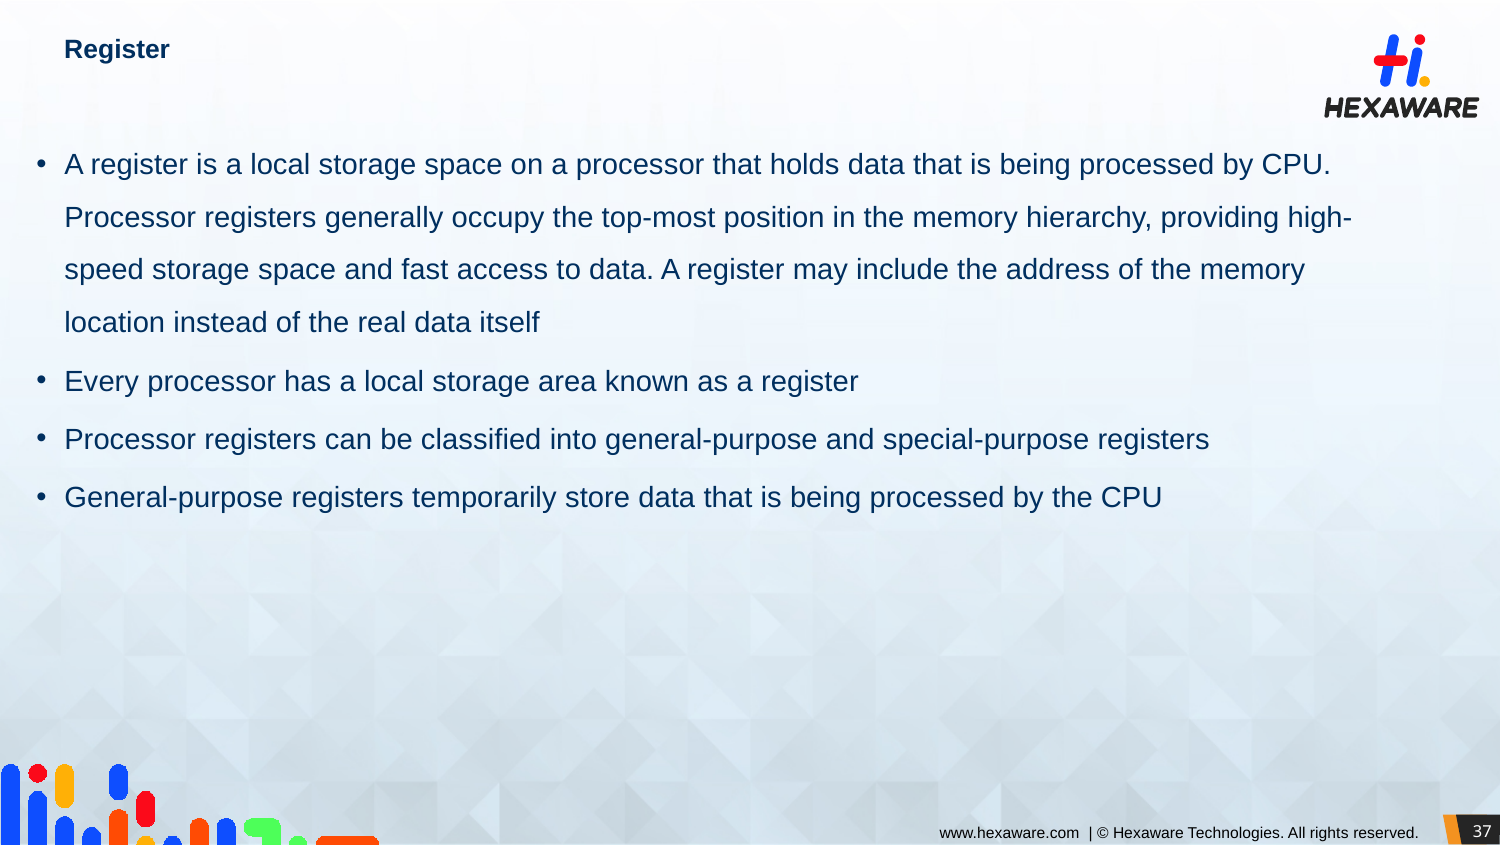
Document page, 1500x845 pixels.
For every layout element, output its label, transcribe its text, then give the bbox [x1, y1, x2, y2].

picture [0, 0, 1500, 845]
title Register [52, 26, 1141, 102]
list A register is a local storage space on a processor that holds data that is being processed by CPU. Processor registers generally occupy the top-most position in the memory hierarchy, providing high-speed storage space and fast access to data. A register may include the address of the memory location instead of the real data itself Every processor has a local storage area known as a register Processor registers can be classified into general-purpose and special-purpose registers General-purpose registers temporarily store data that is being processed by the CPU [24, 122, 1375, 660]
